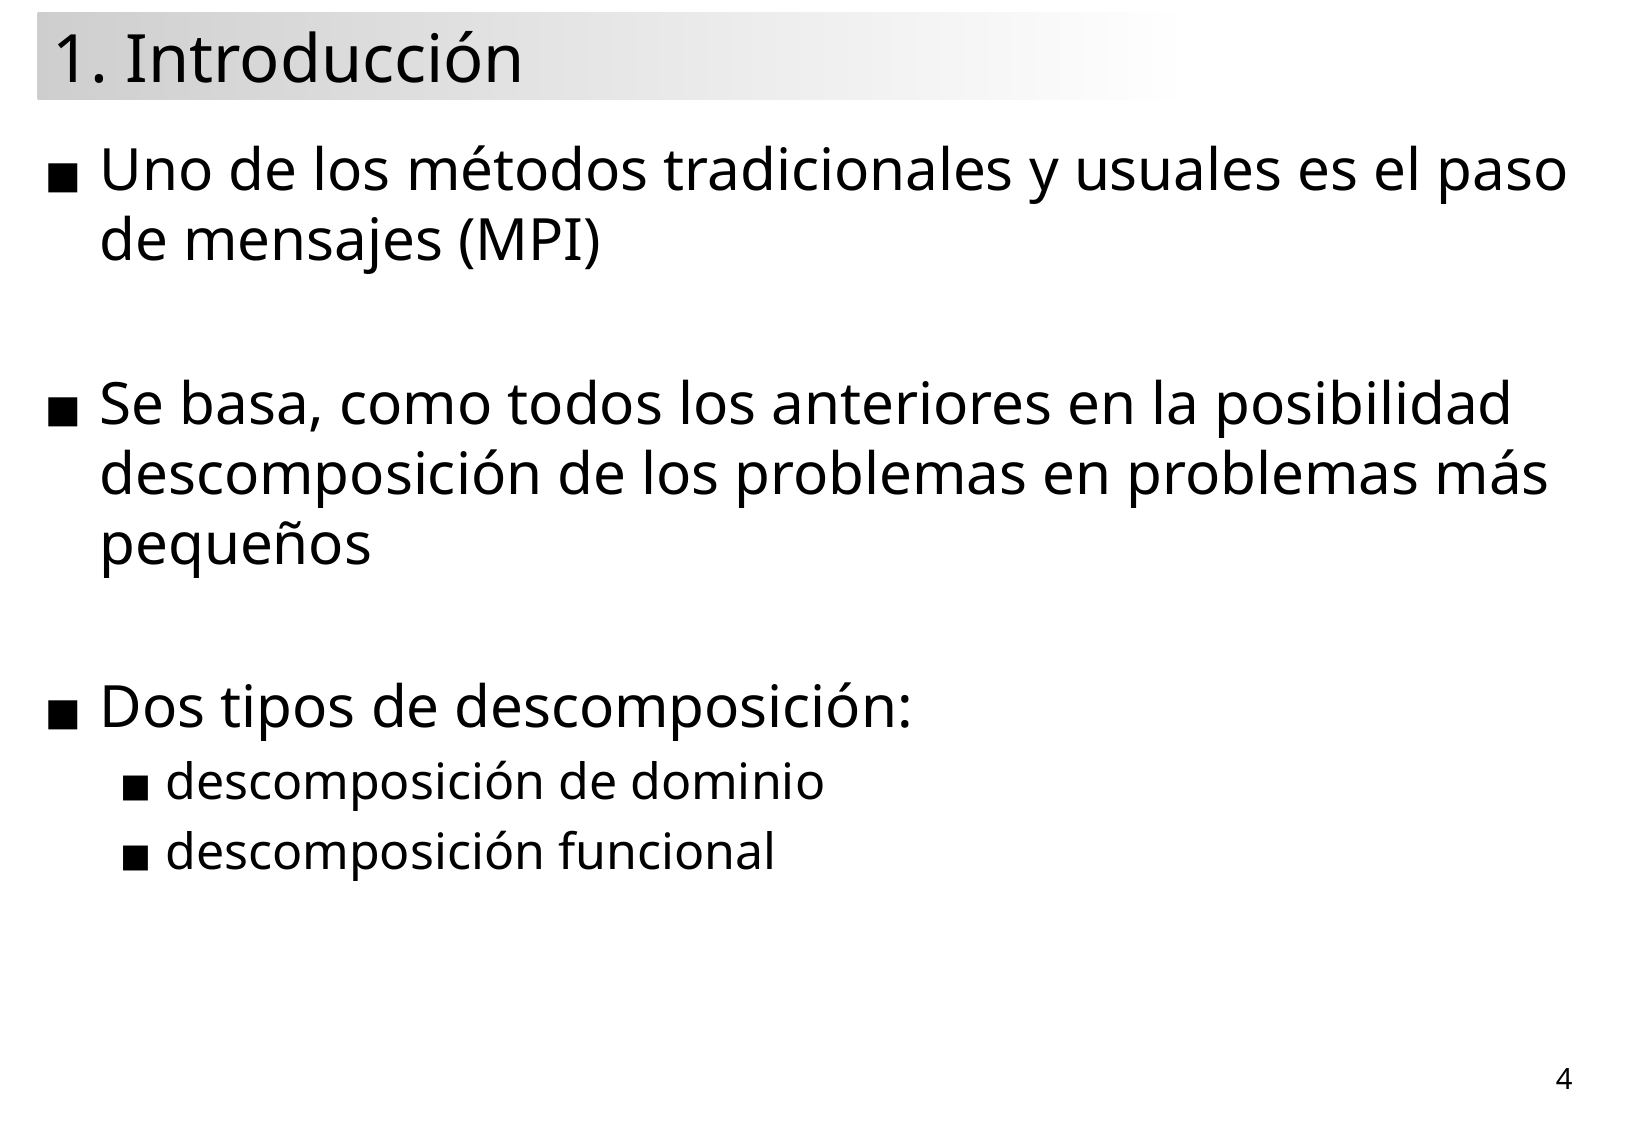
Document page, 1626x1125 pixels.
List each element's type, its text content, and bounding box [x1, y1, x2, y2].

list Uno de los métodos tradicionales y usuales es el paso de mensajes (MPI) Se basa, como todos los anteriores en la posibilidad descomposición de los problemas en problemas más pequeños Dos tipos de descomposición: descomposición de dominio descomposición funcional [37, 125, 1588, 1000]
text_box ‹#› [1124, 1012, 1588, 1100]
title 1. Introducción [37, 12, 1188, 100]
